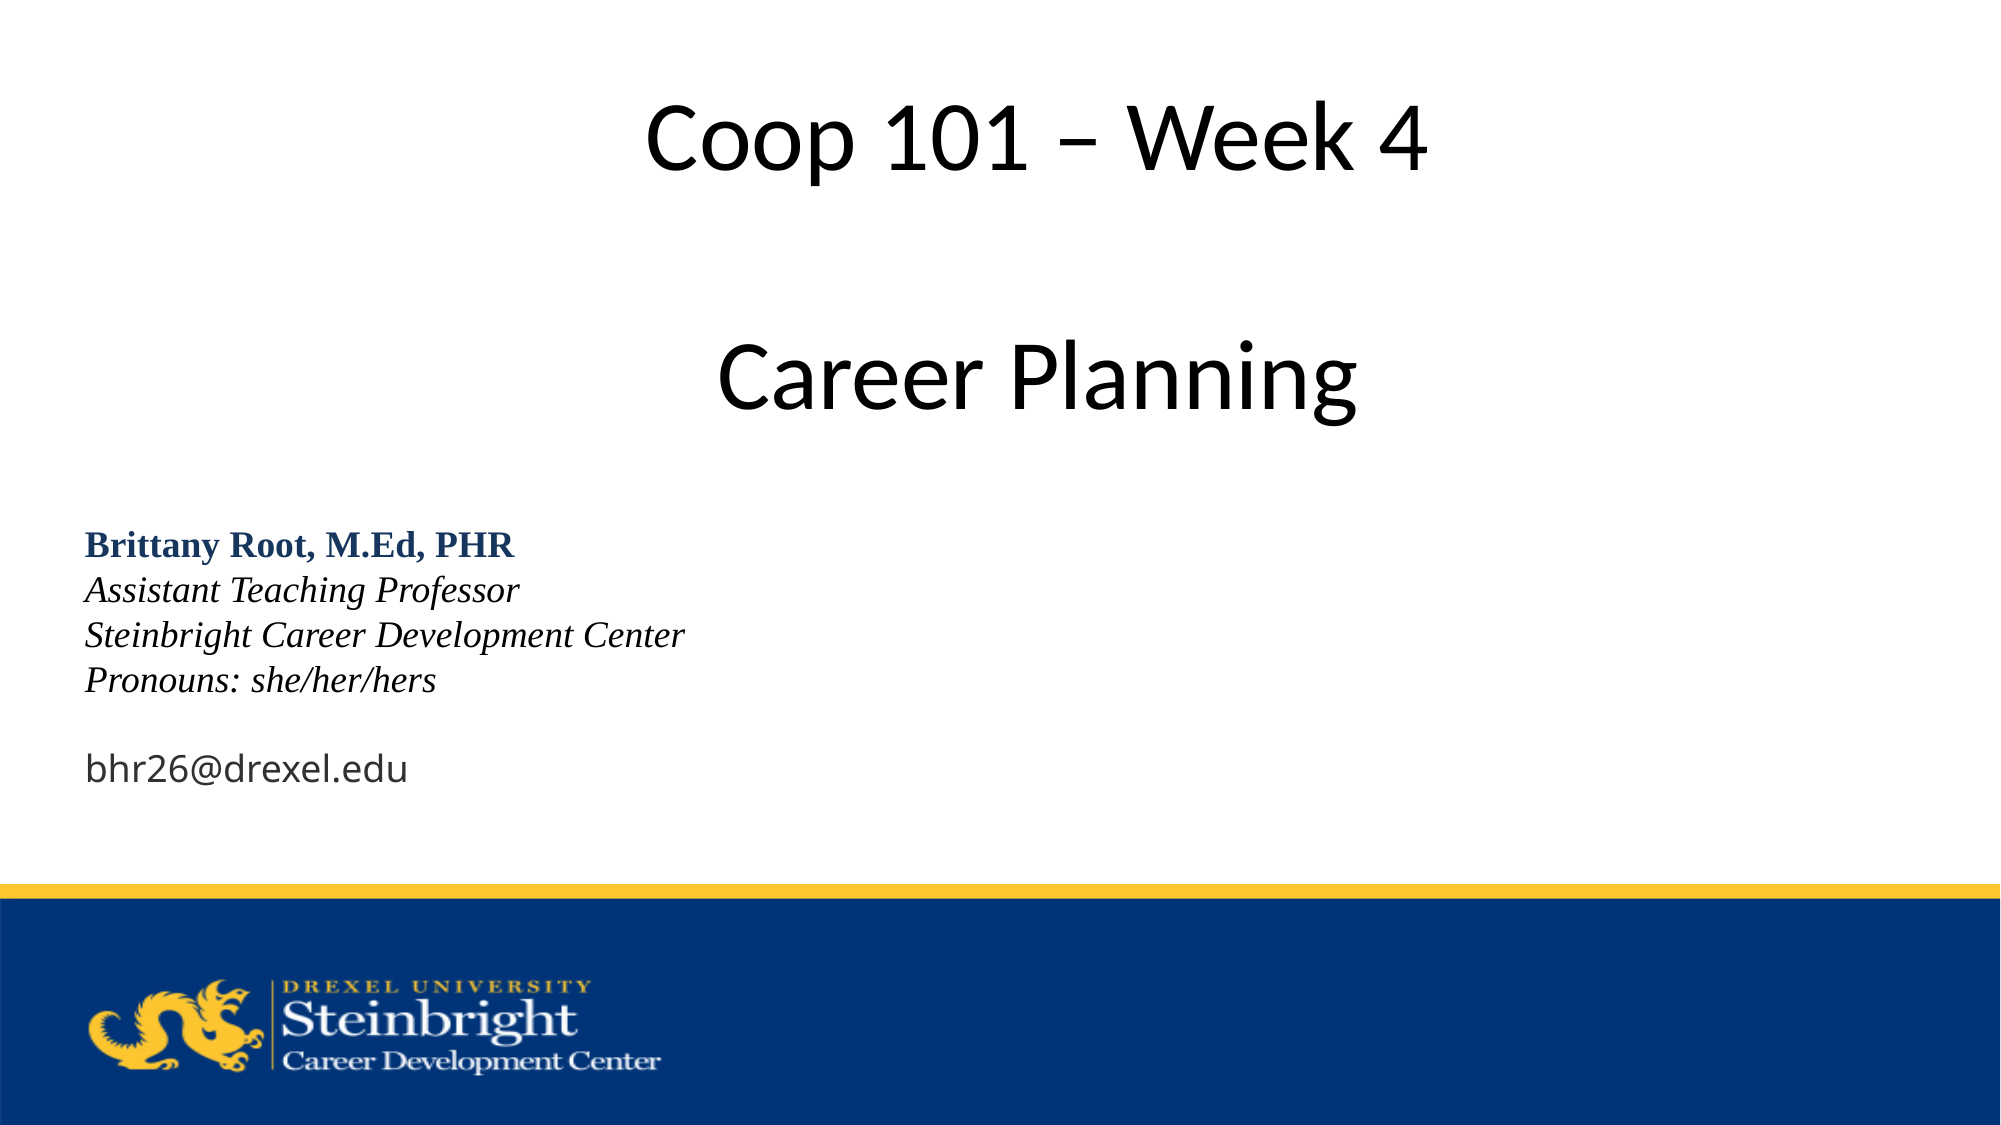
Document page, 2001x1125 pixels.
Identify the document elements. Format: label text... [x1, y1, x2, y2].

text_box Coop 101 – Week 4 Career Planning [37, 62, 2000, 558]
picture [0, 884, 2001, 1125]
text_box Brittany Root, M.Ed, PHR Assistant Teaching Professor Steinbright Career Development Center Pronouns: she/her/hers bhr26@drexel.edu [70, 512, 714, 797]
